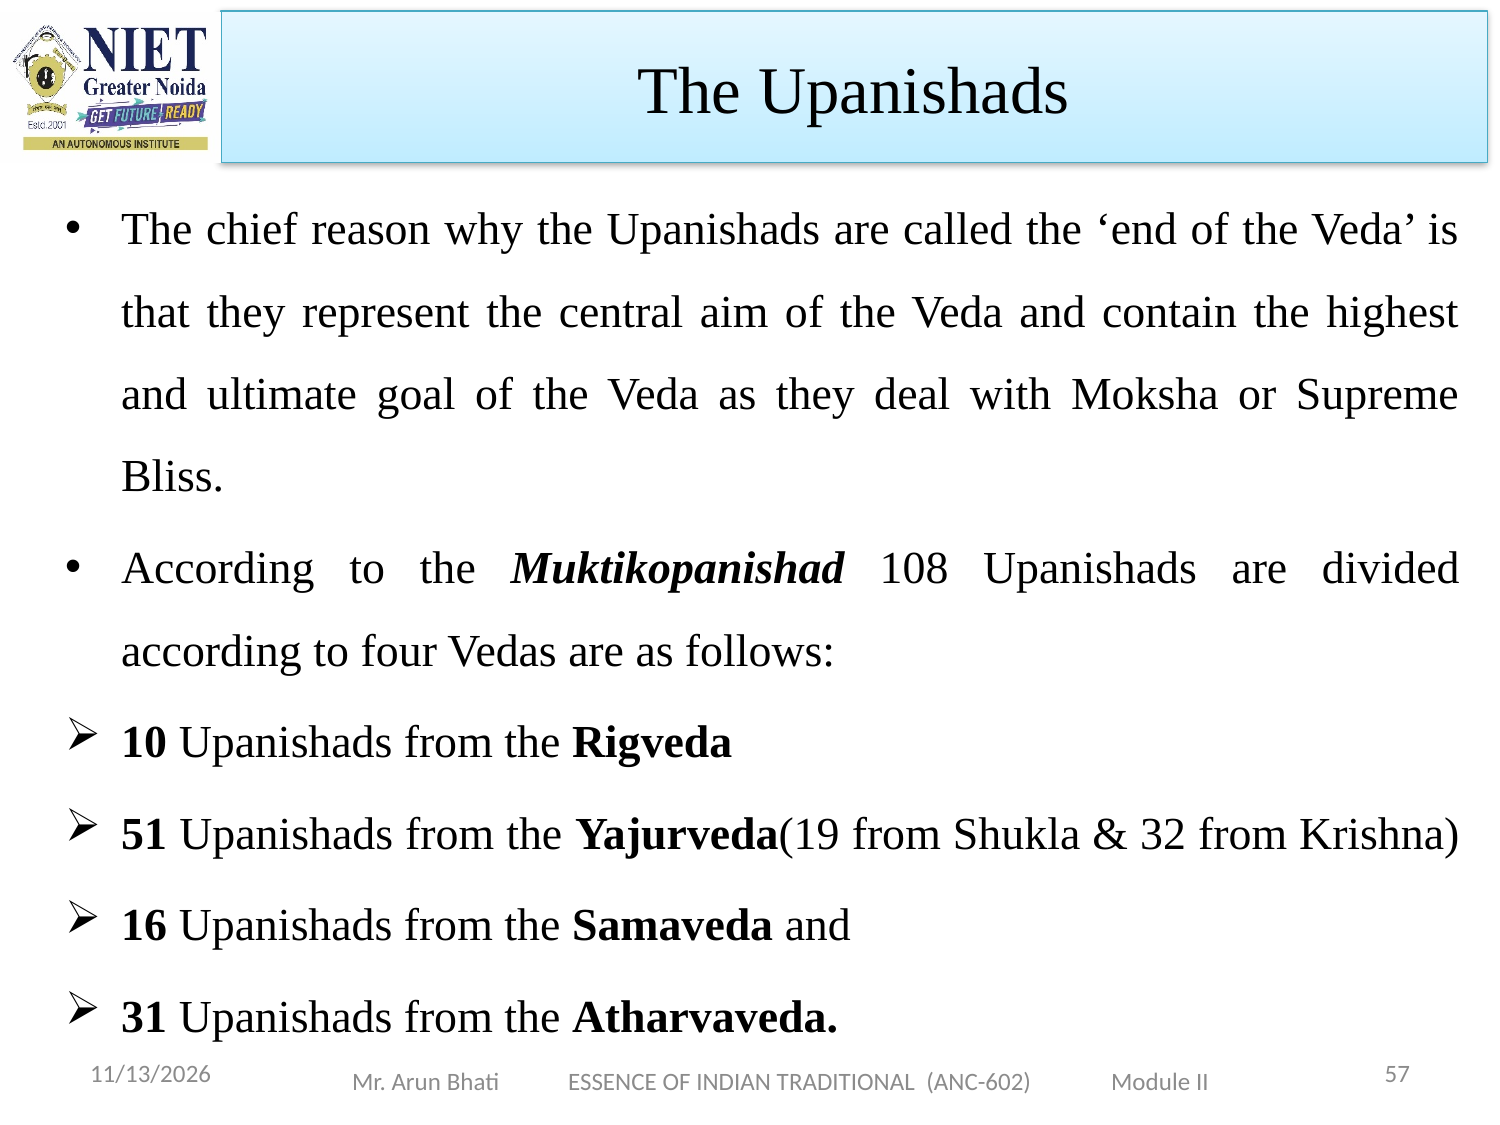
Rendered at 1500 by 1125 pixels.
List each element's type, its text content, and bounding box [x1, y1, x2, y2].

list The chief reason why the Upanishads are called the ‘end of the Veda’ is that they represent the central aim of the Veda and contain the highest and ultimate goal of the Veda as they deal with Moksha or Supreme Bliss. According to the Muktikopanishad 108 Upanishads are divided according to four Vedas are as follows: 10 Upanishads from the Rigveda 51 Upanishads from the Yajurveda(19 from Shukla & 32 from Krishna) 16 Upanishads from the Samaveda and 31 Upanishads from the Atharvaveda. [50, 170, 1475, 1043]
picture [0, 11, 222, 163]
footer Mr. Arun Bhati ESSENCE OF INDIAN TRADITIONAL (ANC-602) Module II [275, 1042, 1288, 1118]
slide_number 57 [1287, 1042, 1425, 1103]
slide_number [75, 1042, 250, 1103]
text_box The Upanishads [220, 10, 1488, 163]
